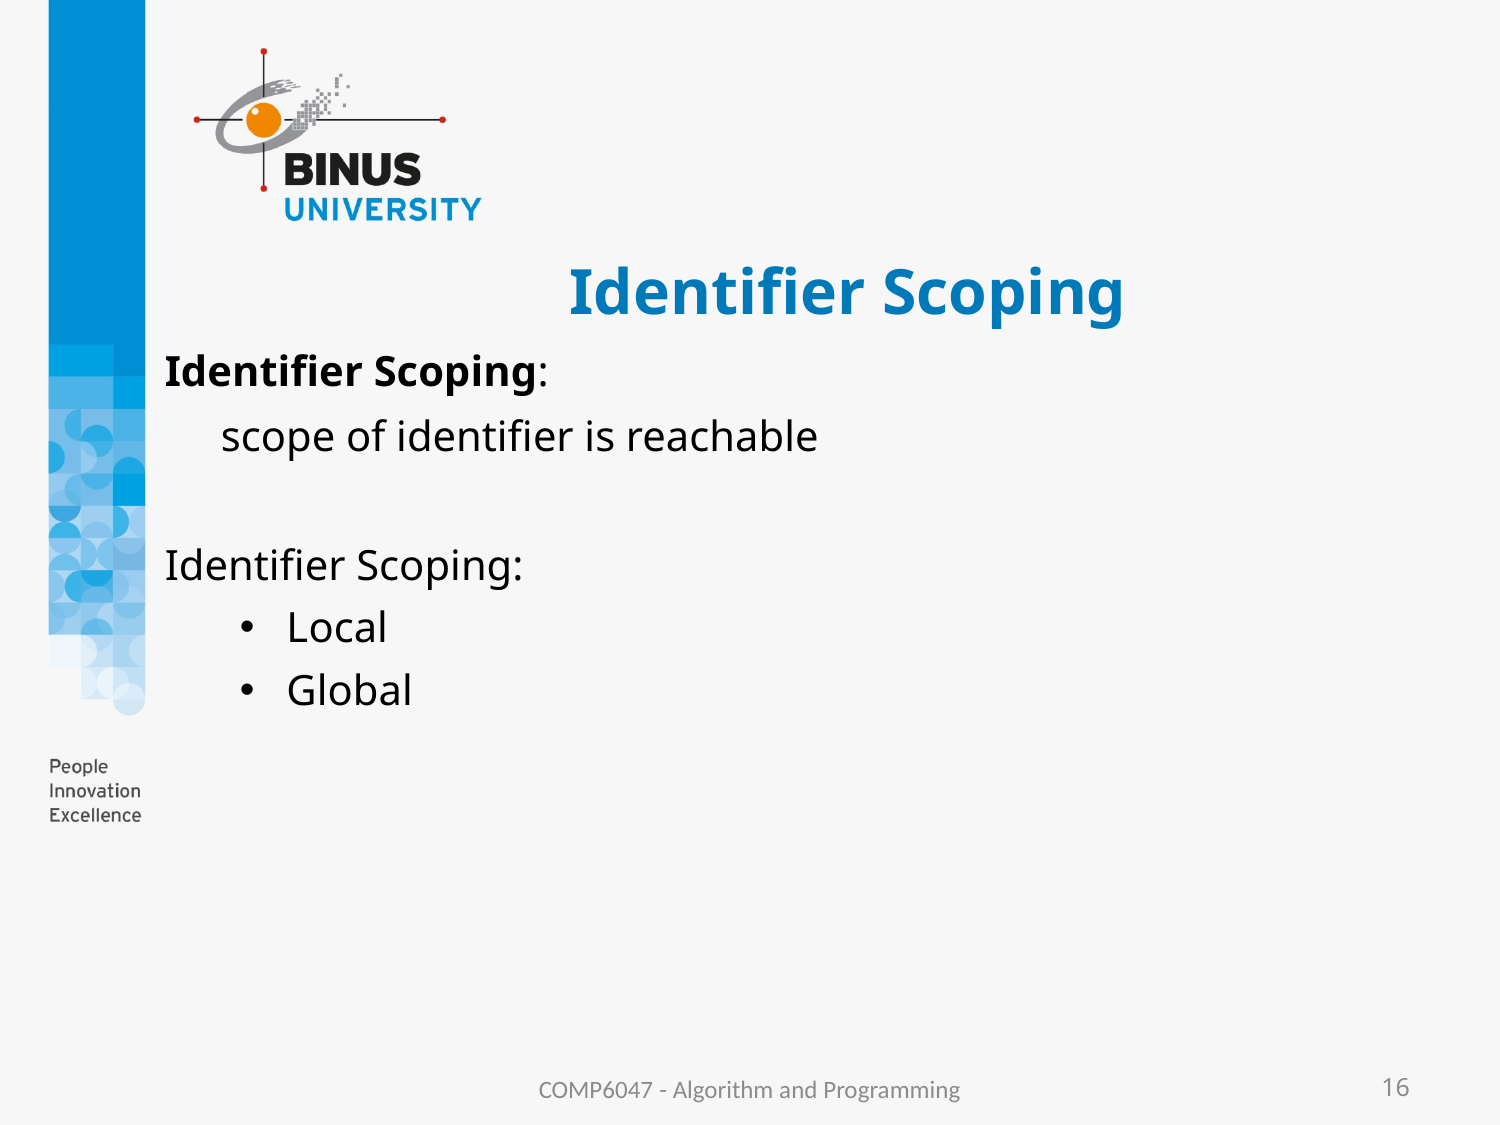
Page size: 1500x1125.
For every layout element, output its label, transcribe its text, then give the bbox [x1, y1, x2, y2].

footer COMP6047 - Algorithm and Programming [512, 1058, 988, 1119]
text_box Identifier Scoping: scope of identifier is reachable Identifier Scoping: Local Global [150, 337, 1400, 1055]
title Identifier Scoping [287, 224, 1409, 355]
picture [0, 0, 1500, 845]
slide_number 16 [1074, 1058, 1425, 1119]
